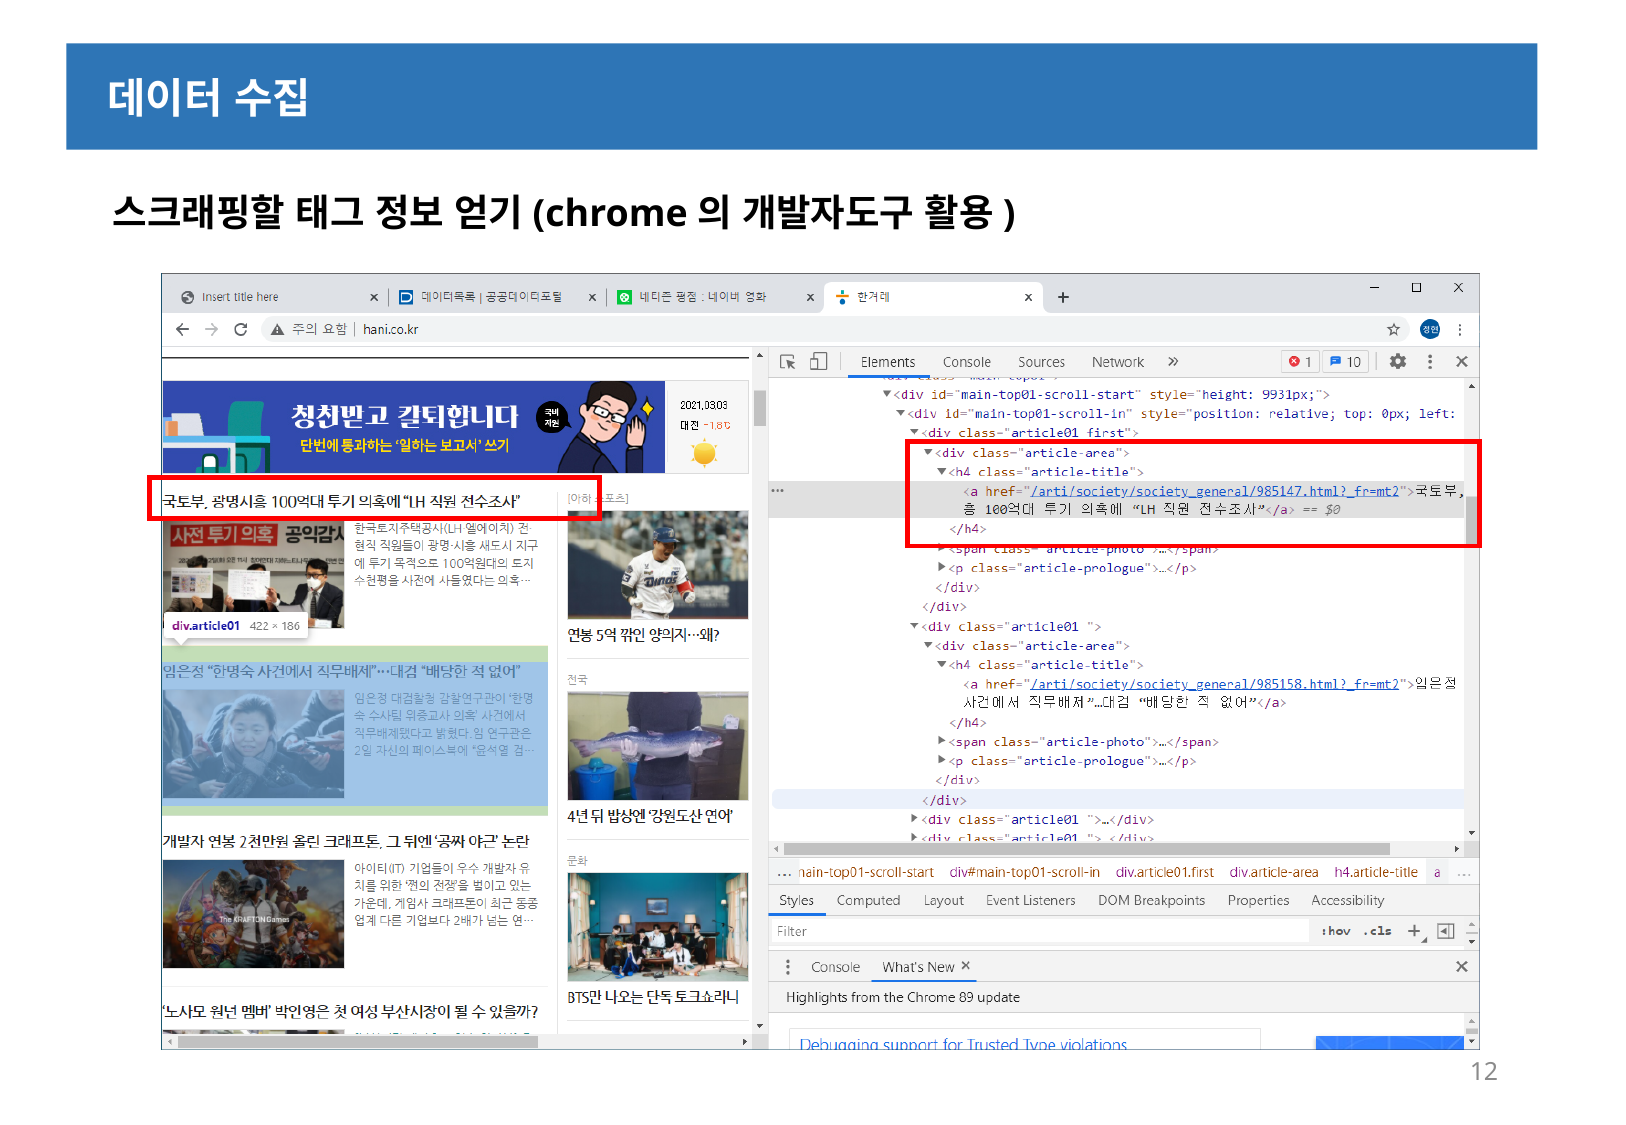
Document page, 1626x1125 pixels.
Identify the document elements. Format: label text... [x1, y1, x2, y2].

slide_number 12 [1147, 1042, 1514, 1103]
text_box 스크래핑할 태그 정보 얻기(chrome의 개발자도구 활용) [80, 181, 1203, 242]
text_box 데이터 수집 [65, 42, 1538, 151]
text_box [148, 477, 160, 520]
text_box [79, 68, 1570, 149]
picture [160, 273, 1480, 1050]
